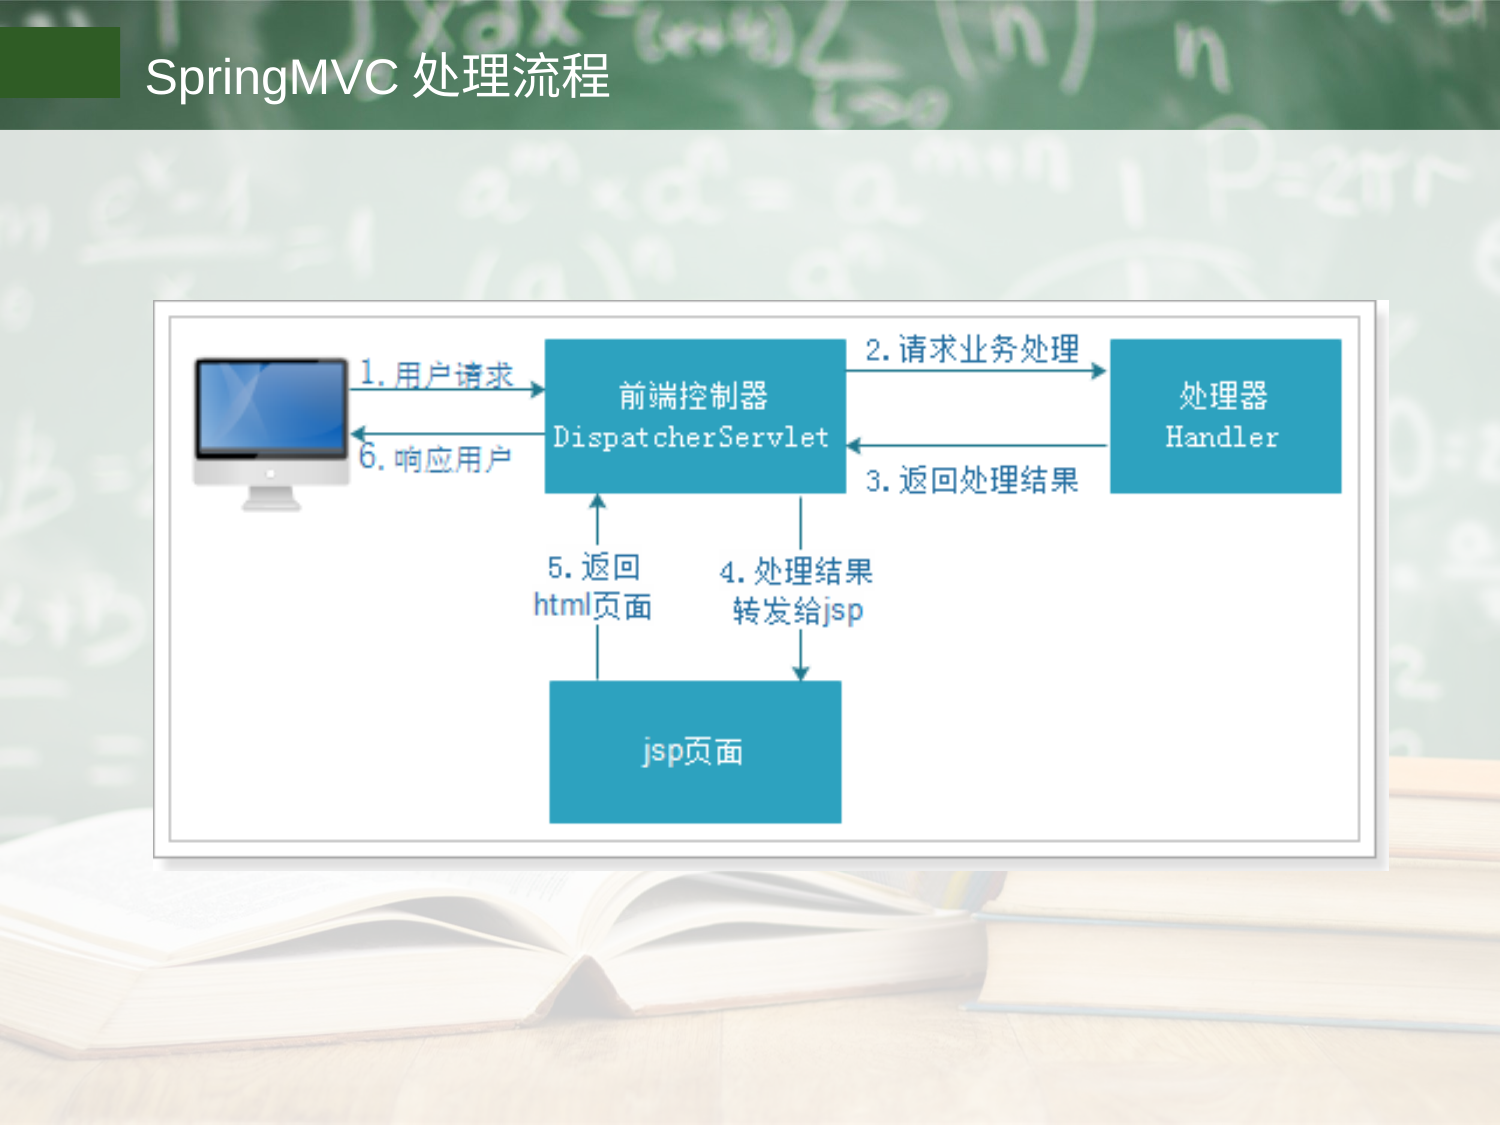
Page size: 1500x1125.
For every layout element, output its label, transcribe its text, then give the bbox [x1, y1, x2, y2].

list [153, 300, 1390, 871]
title SpringMVC处理流程 [129, 12, 1397, 125]
picture [0, 0, 1500, 129]
